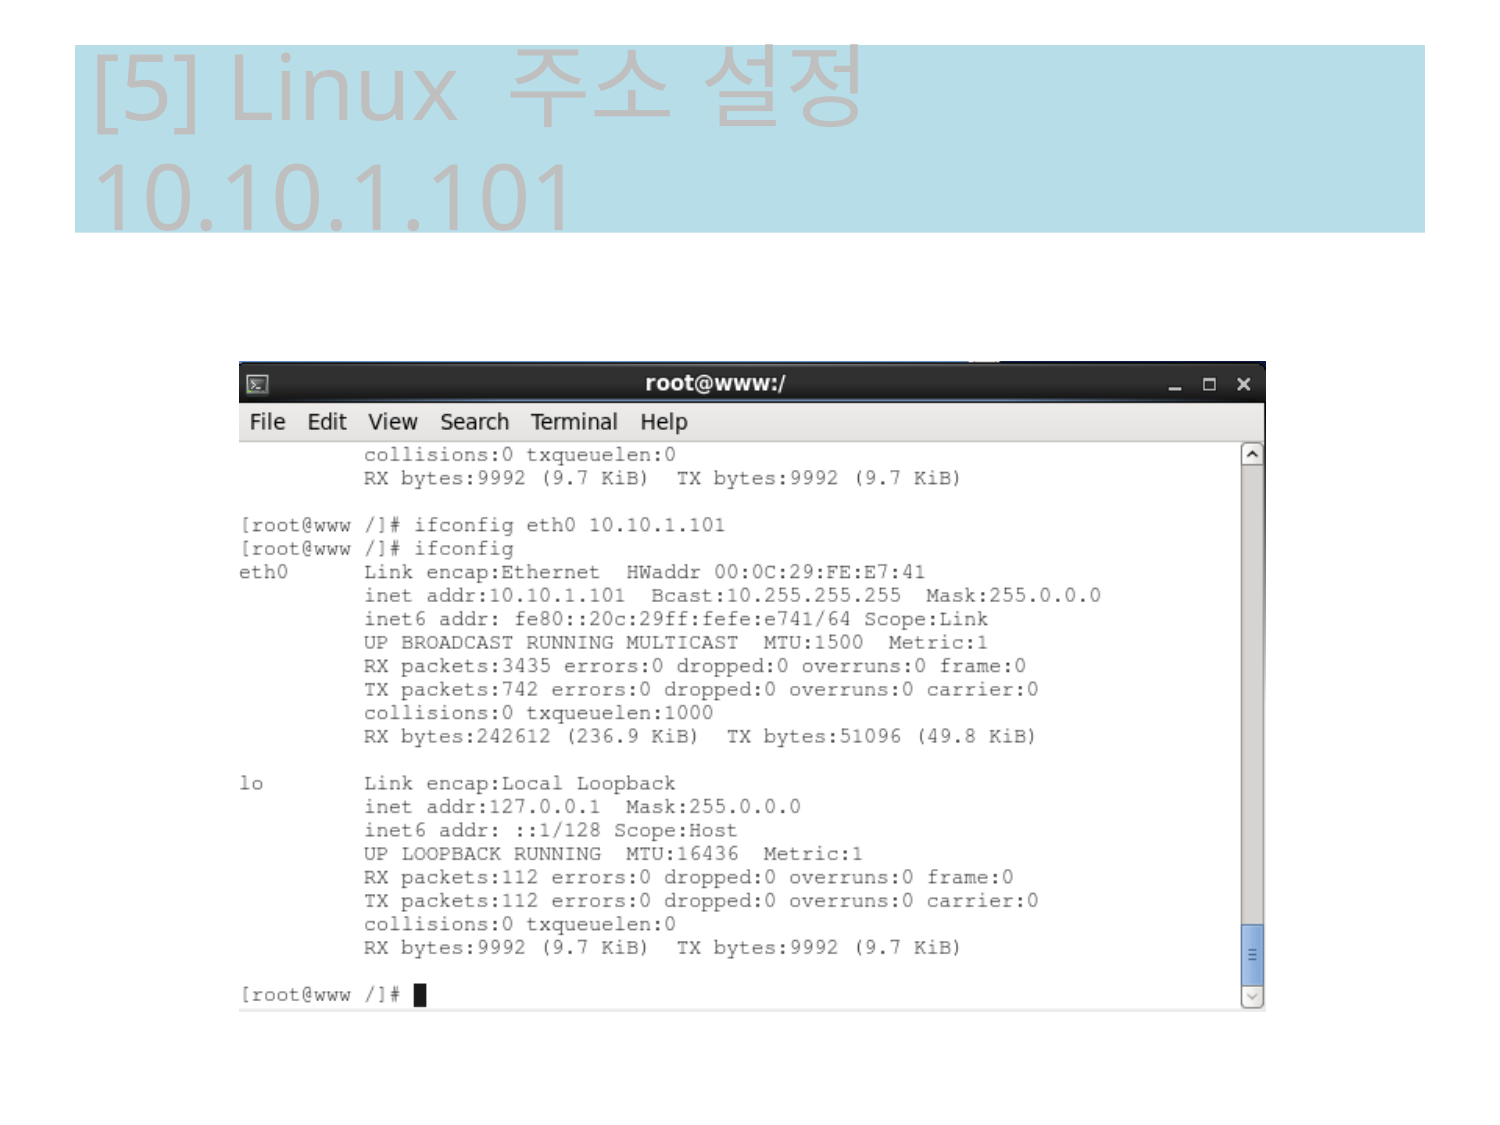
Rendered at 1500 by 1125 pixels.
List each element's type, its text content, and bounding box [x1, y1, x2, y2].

title [5] Linux 주소 설정 10.10.1.101 [75, 45, 1425, 233]
picture [238, 361, 1267, 1012]
